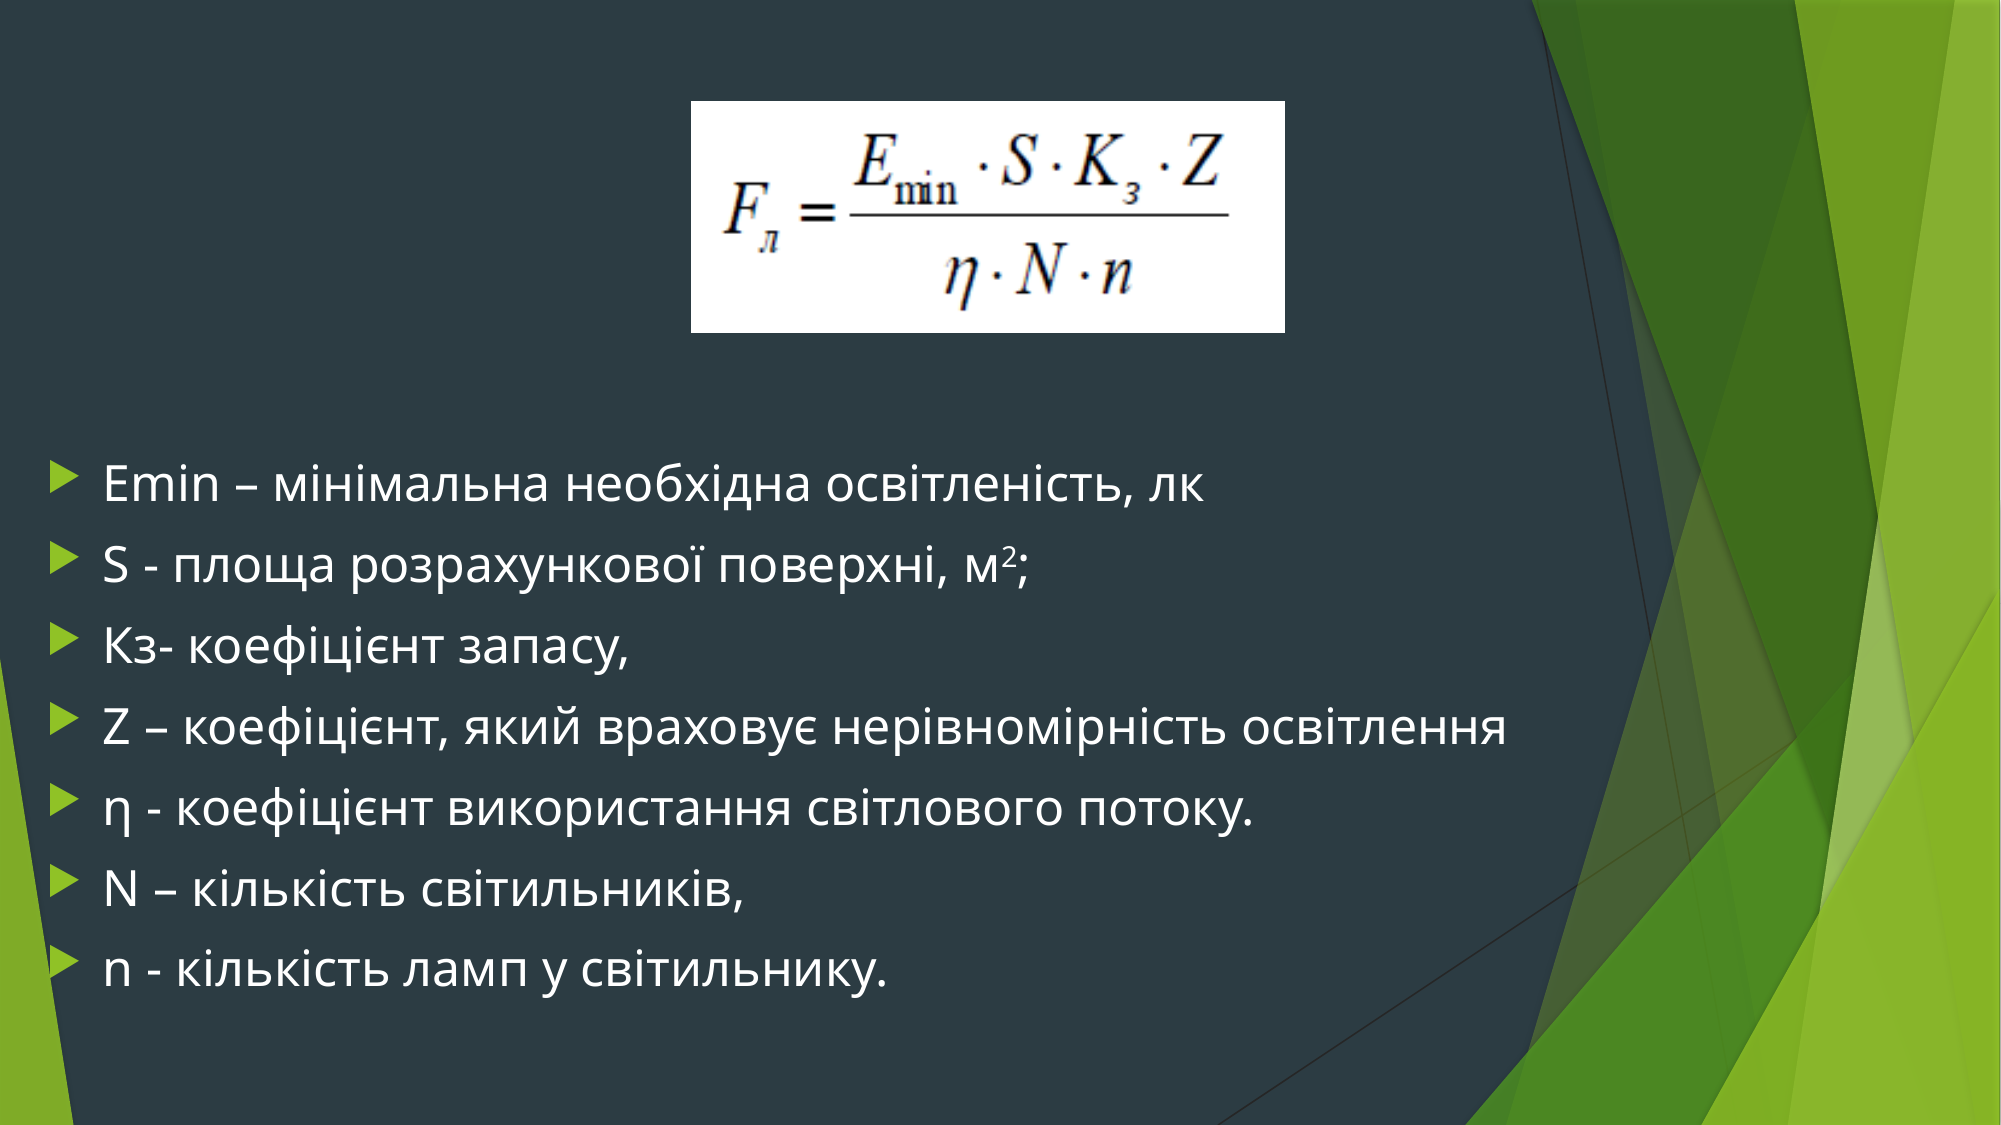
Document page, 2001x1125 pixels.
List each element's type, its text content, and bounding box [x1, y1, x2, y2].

picture [691, 101, 1285, 334]
list Emin – мінімальна необхідна освітленість, лк S - площа розрахункової поверхні, м2; Кз- коефіцієнт запасу, Z – коефіцієнт, який враховує нерівномірність освітлення η - коефіцієнт використання світлового потоку. N – кількість світильників, n - кількість ламп у світильнику. [31, 444, 1792, 1100]
